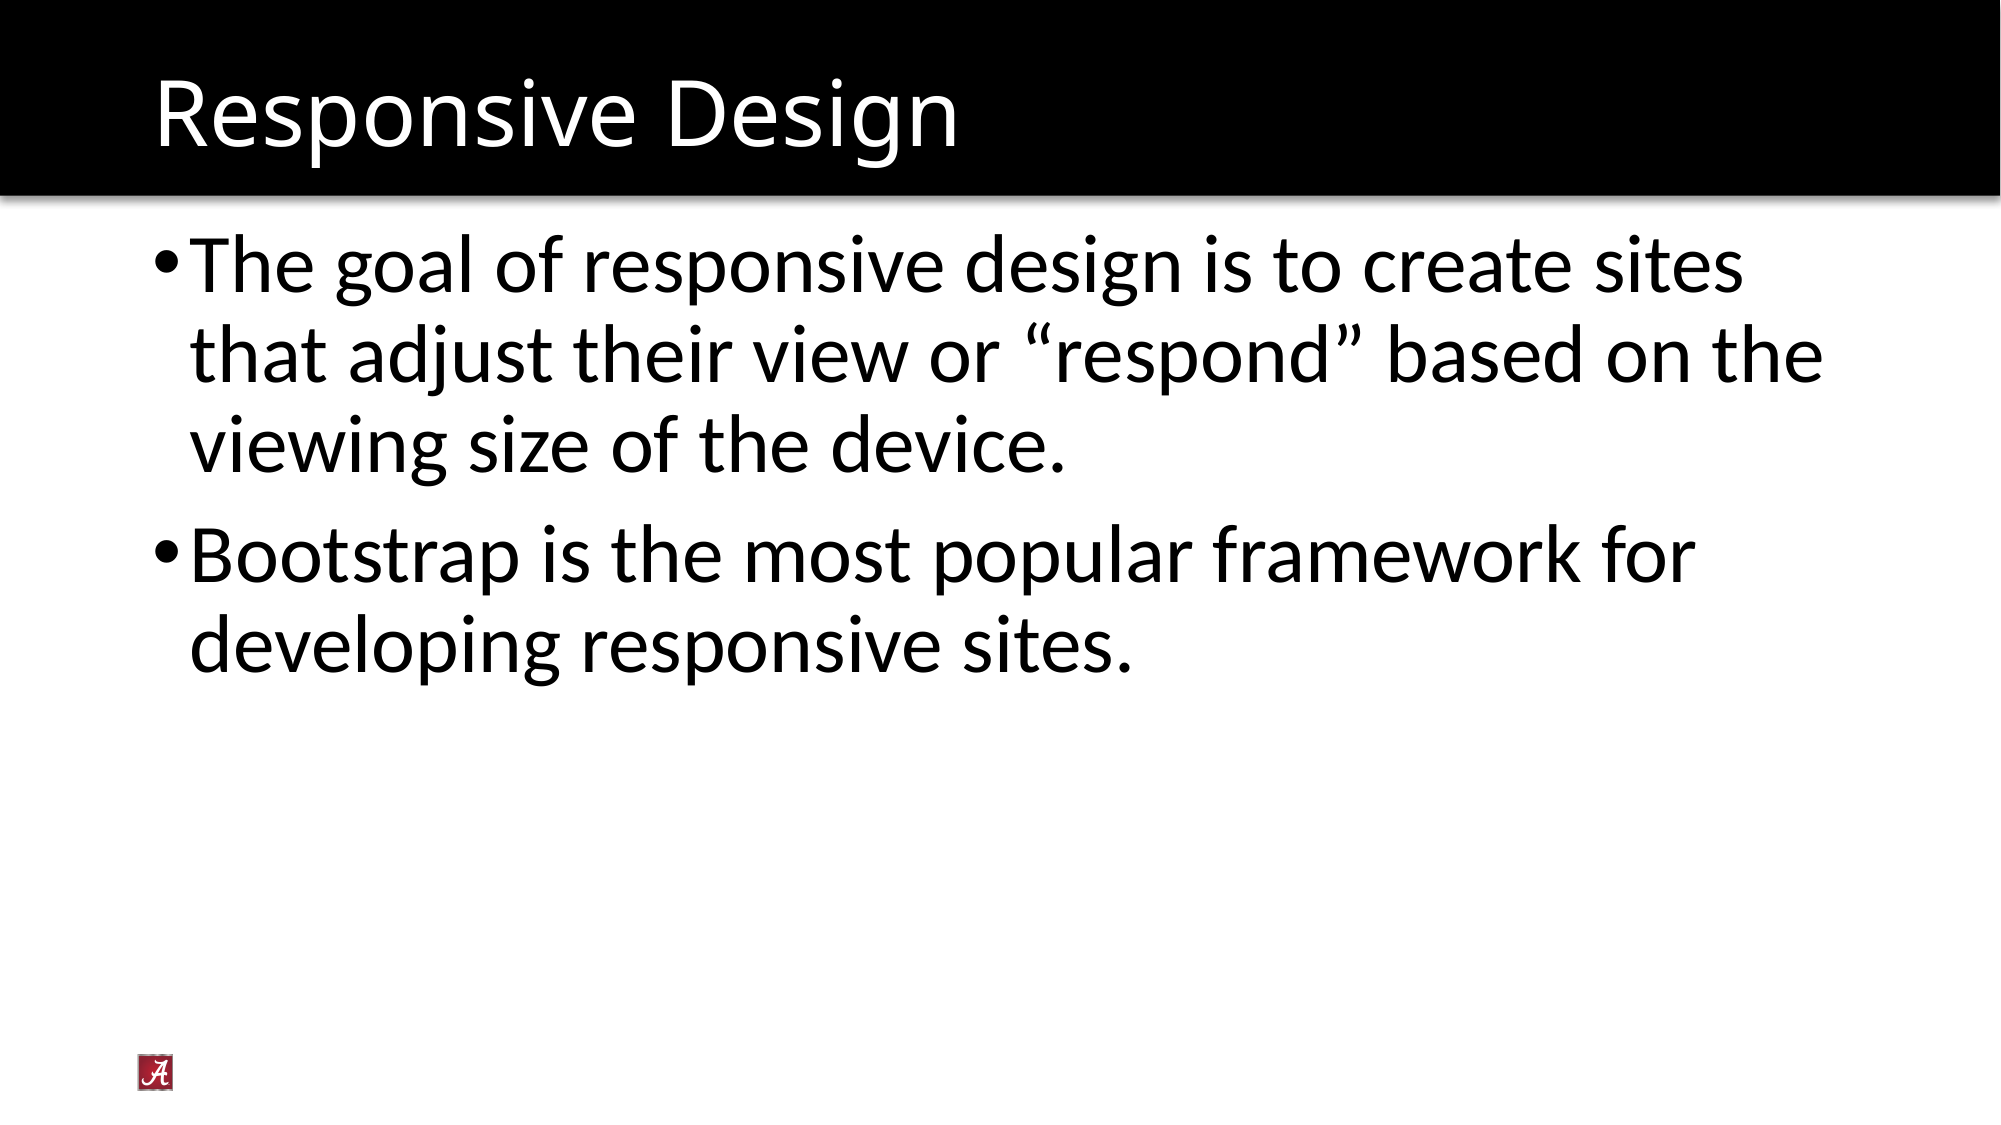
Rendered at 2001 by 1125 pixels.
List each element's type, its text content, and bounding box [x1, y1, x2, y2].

title Responsive Design [137, 59, 1863, 196]
list The goal of responsive design is to create sites that adjust their view or “respond” based on the viewing size of the device. Bootstrap is the most popular framework for developing responsive sites. [137, 212, 1863, 1014]
